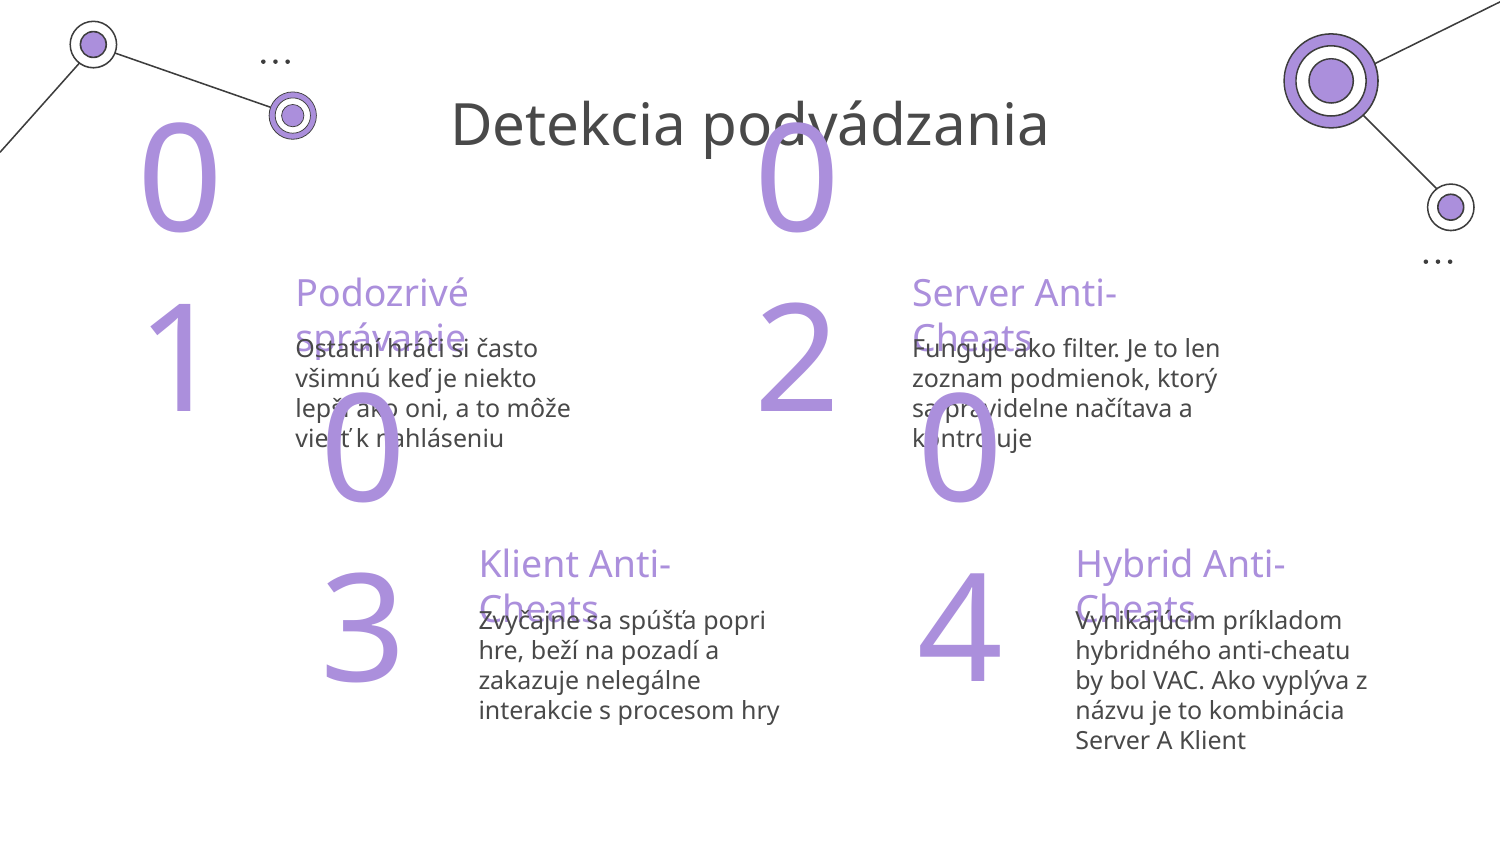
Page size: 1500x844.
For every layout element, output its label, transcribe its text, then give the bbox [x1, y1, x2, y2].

subtitle Zvyčajne sa spúšťa popri hre, beží na pozadí a zakazuje nelegálne interakcie s procesom hry [463, 589, 811, 714]
subtitle Ostatní hráči si často všimnú keď je niekto lepší ako oni, a to môže viesť k nahláseniu [280, 318, 600, 443]
subtitle Server Anti-Cheats [896, 253, 1217, 316]
text_box 02 [700, 278, 894, 456]
text_box 01 [83, 278, 278, 456]
subtitle Klient Anti-Cheats [463, 525, 783, 587]
text_box 04 [863, 550, 1057, 727]
subtitle Funguje ako filter. Je to len zoznam podmienok, ktorý sa pravidelne načítava a kontroluje [896, 318, 1243, 443]
subtitle Podozrivé správanie [280, 253, 617, 316]
title Detekcia podvádzania [257, 72, 1243, 171]
text_box 03 [266, 550, 460, 727]
subtitle Vynikajúcim príkladom hybridného anti-cheatu by bol VAC. Ako vyplýva z názvu je to kombinácia Server A Klient [1060, 589, 1388, 714]
subtitle Hybrid Anti-Cheats [1060, 525, 1388, 587]
